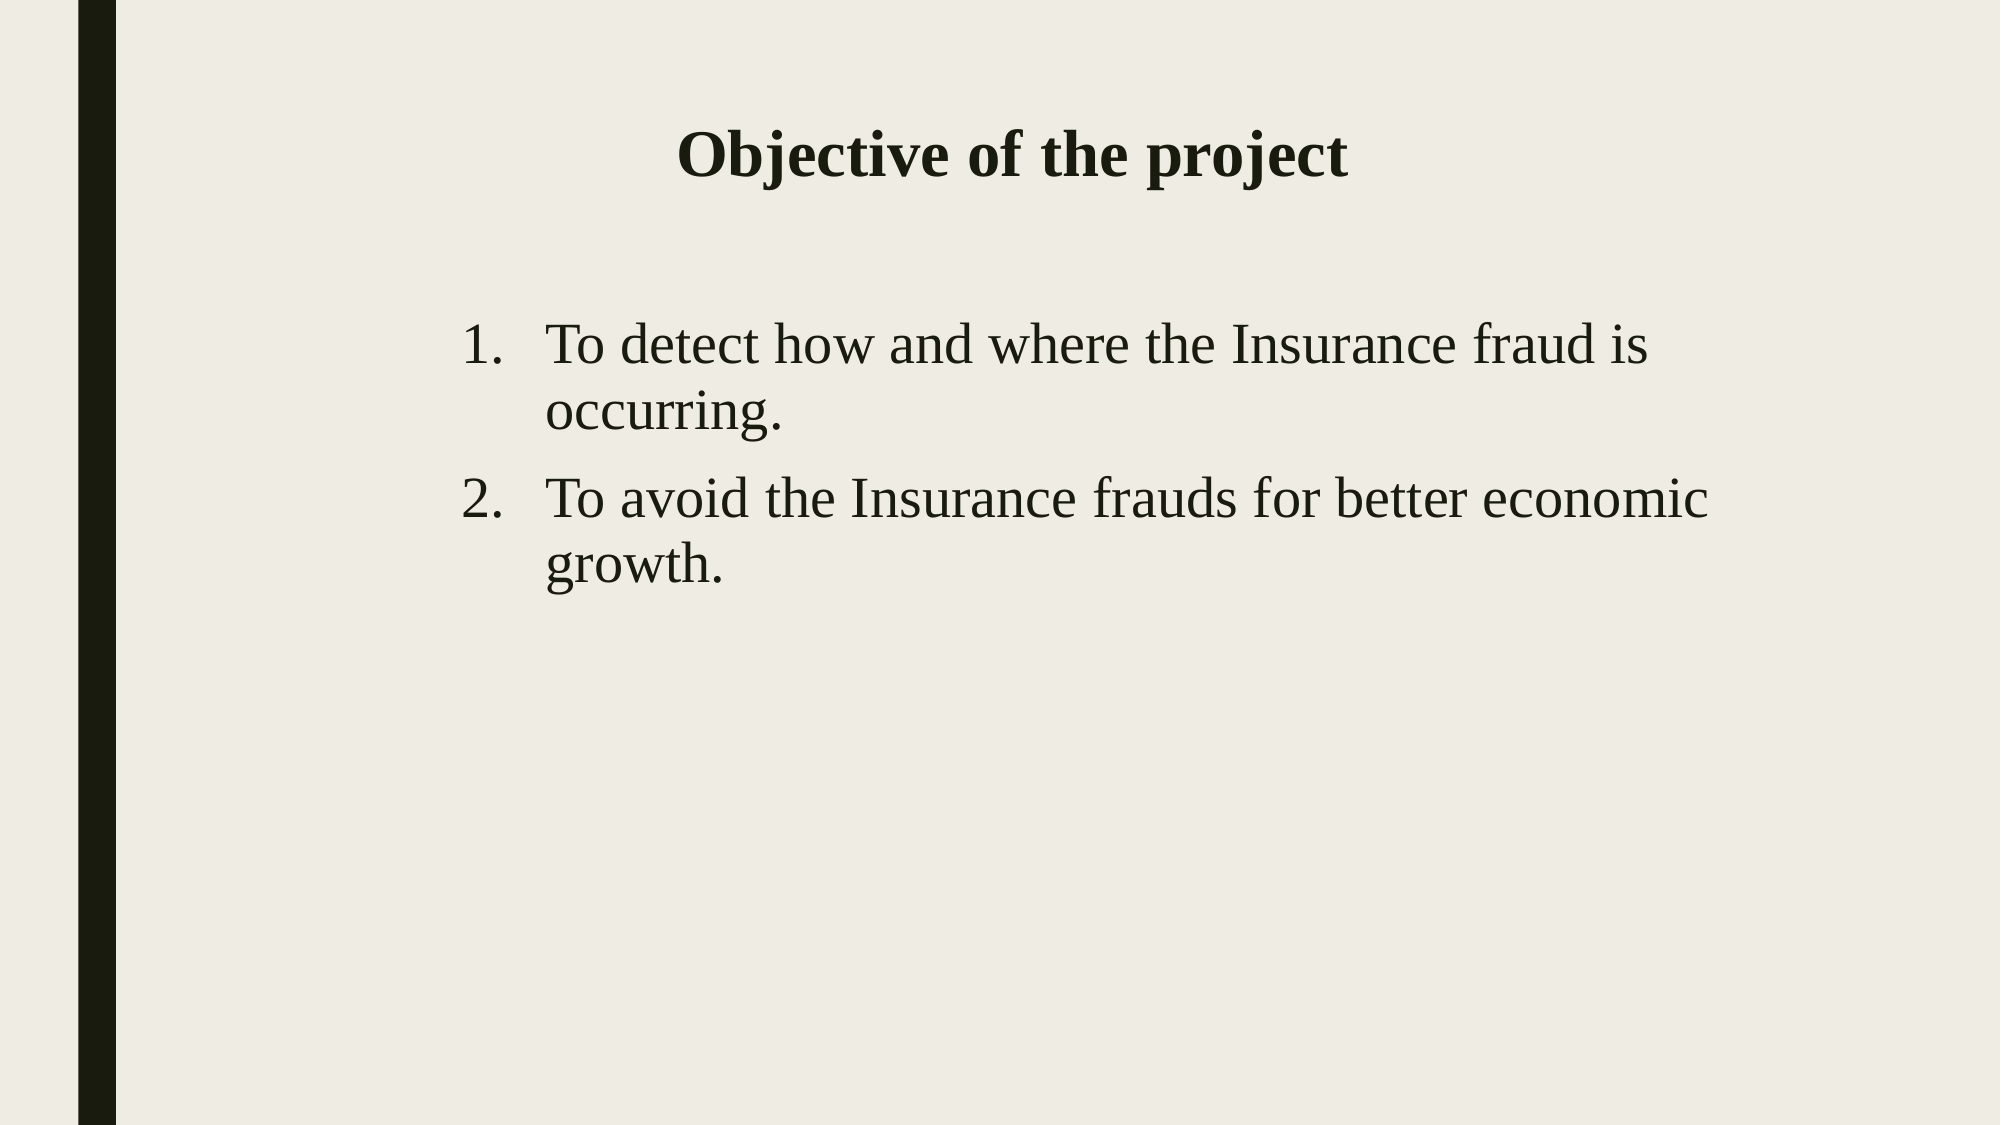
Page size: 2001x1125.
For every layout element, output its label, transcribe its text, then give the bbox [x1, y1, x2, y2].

title Objective of the project [225, 112, 1800, 357]
list To detect how and where the Insurance fraud is occurring. To avoid the Insurance frauds for better economic growth. [296, 303, 1871, 891]
